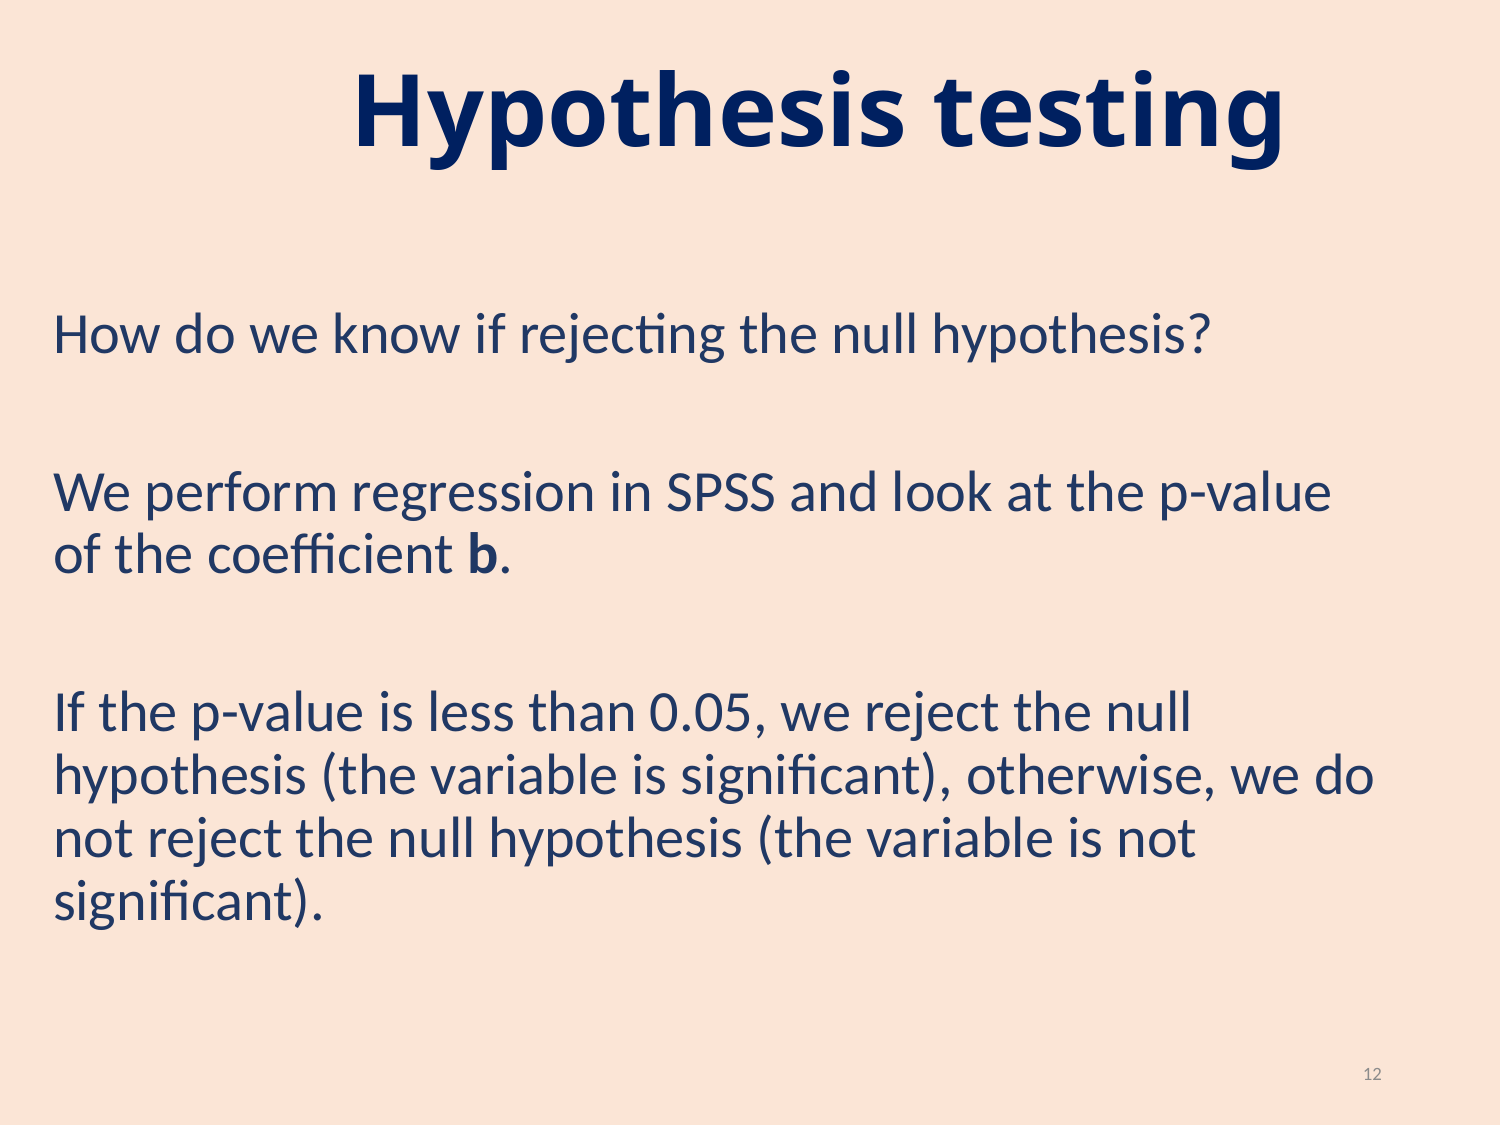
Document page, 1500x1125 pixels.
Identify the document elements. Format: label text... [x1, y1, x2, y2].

title Hypothesis testing [153, 5, 1448, 224]
list How do we know if rejecting the null hypothesis? We perform regression in SPSS and look at the p-value of the coefficient b. If the p-value is less than 0.05, we reject the null hypothesis (the variable is significant), otherwise, we do not reject the null hypothesis (the variable is not significant). [38, 295, 1397, 1010]
slide_number 12 [1059, 1042, 1397, 1103]
